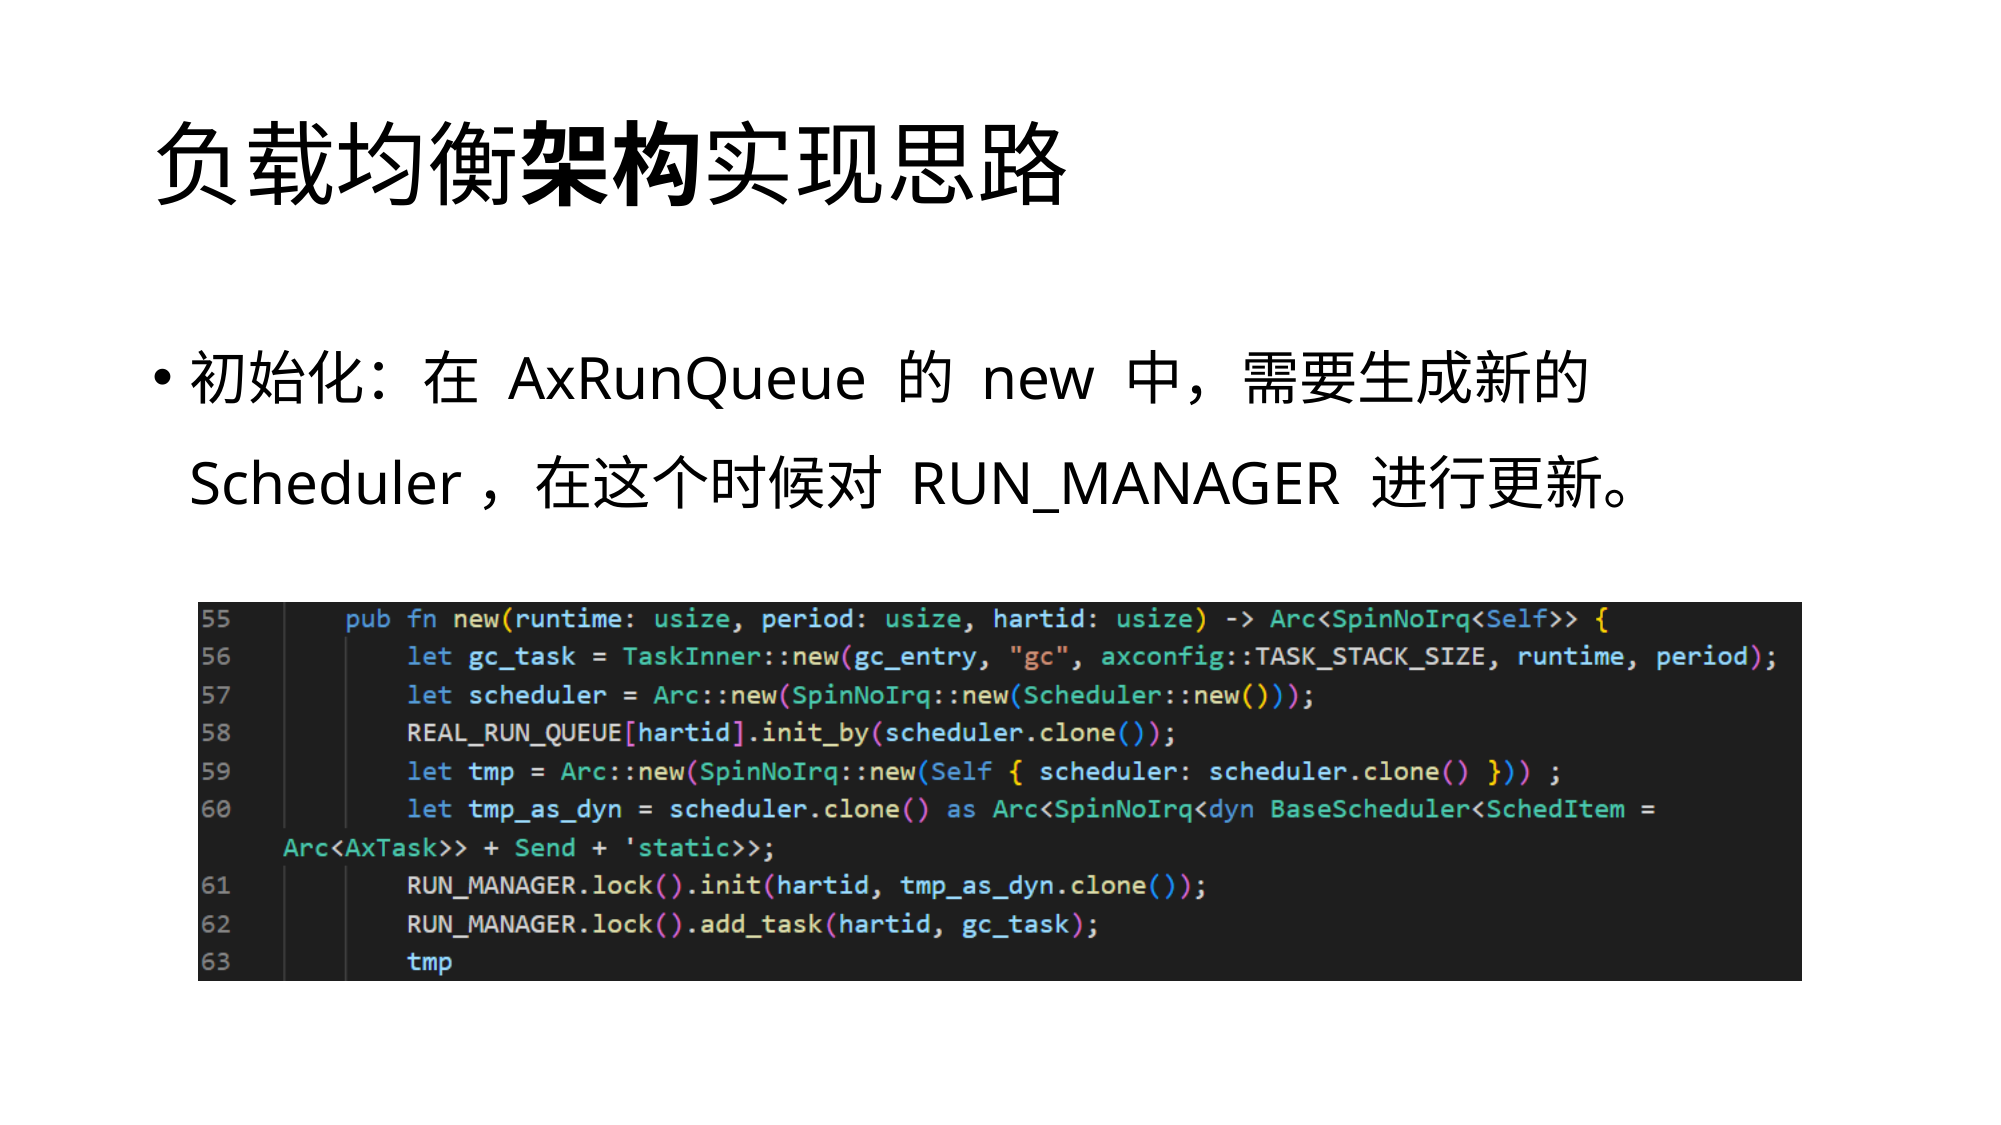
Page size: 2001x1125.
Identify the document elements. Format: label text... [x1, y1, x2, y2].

list 初始化：在 AxRunQueue 的 new 中，需要生成新的 Scheduler，在这个时候对 RUN_MANAGER 进行更新。 [137, 299, 1940, 1014]
picture [198, 602, 1802, 981]
title 负载均衡架构实现思路 [137, 59, 1863, 278]
